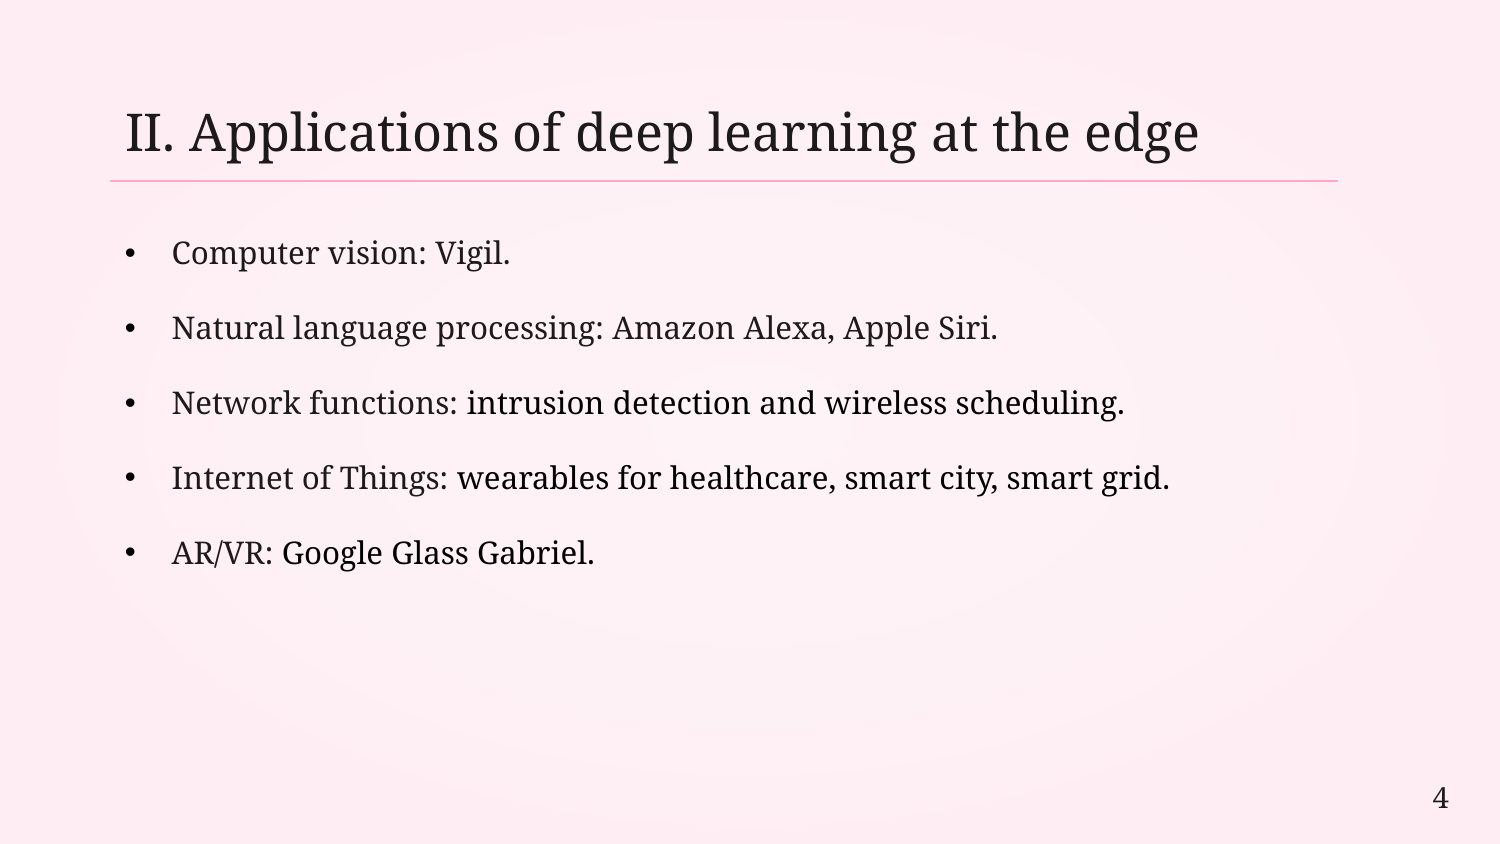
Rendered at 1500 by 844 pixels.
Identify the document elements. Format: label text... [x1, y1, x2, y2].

subtitle 4 [1398, 764, 1467, 816]
text_box II. Applications of deep learning at the edge [109, 80, 1338, 178]
text_box Computer vision: Vigil. Natural language processing: Amazon Alexa, Apple Siri. Network functions: intrusion detection and wireless scheduling. Internet of Things: wearables for healthcare, smart city, smart grid. AR/VR: Google Glass Gabriel. [109, 189, 1338, 579]
